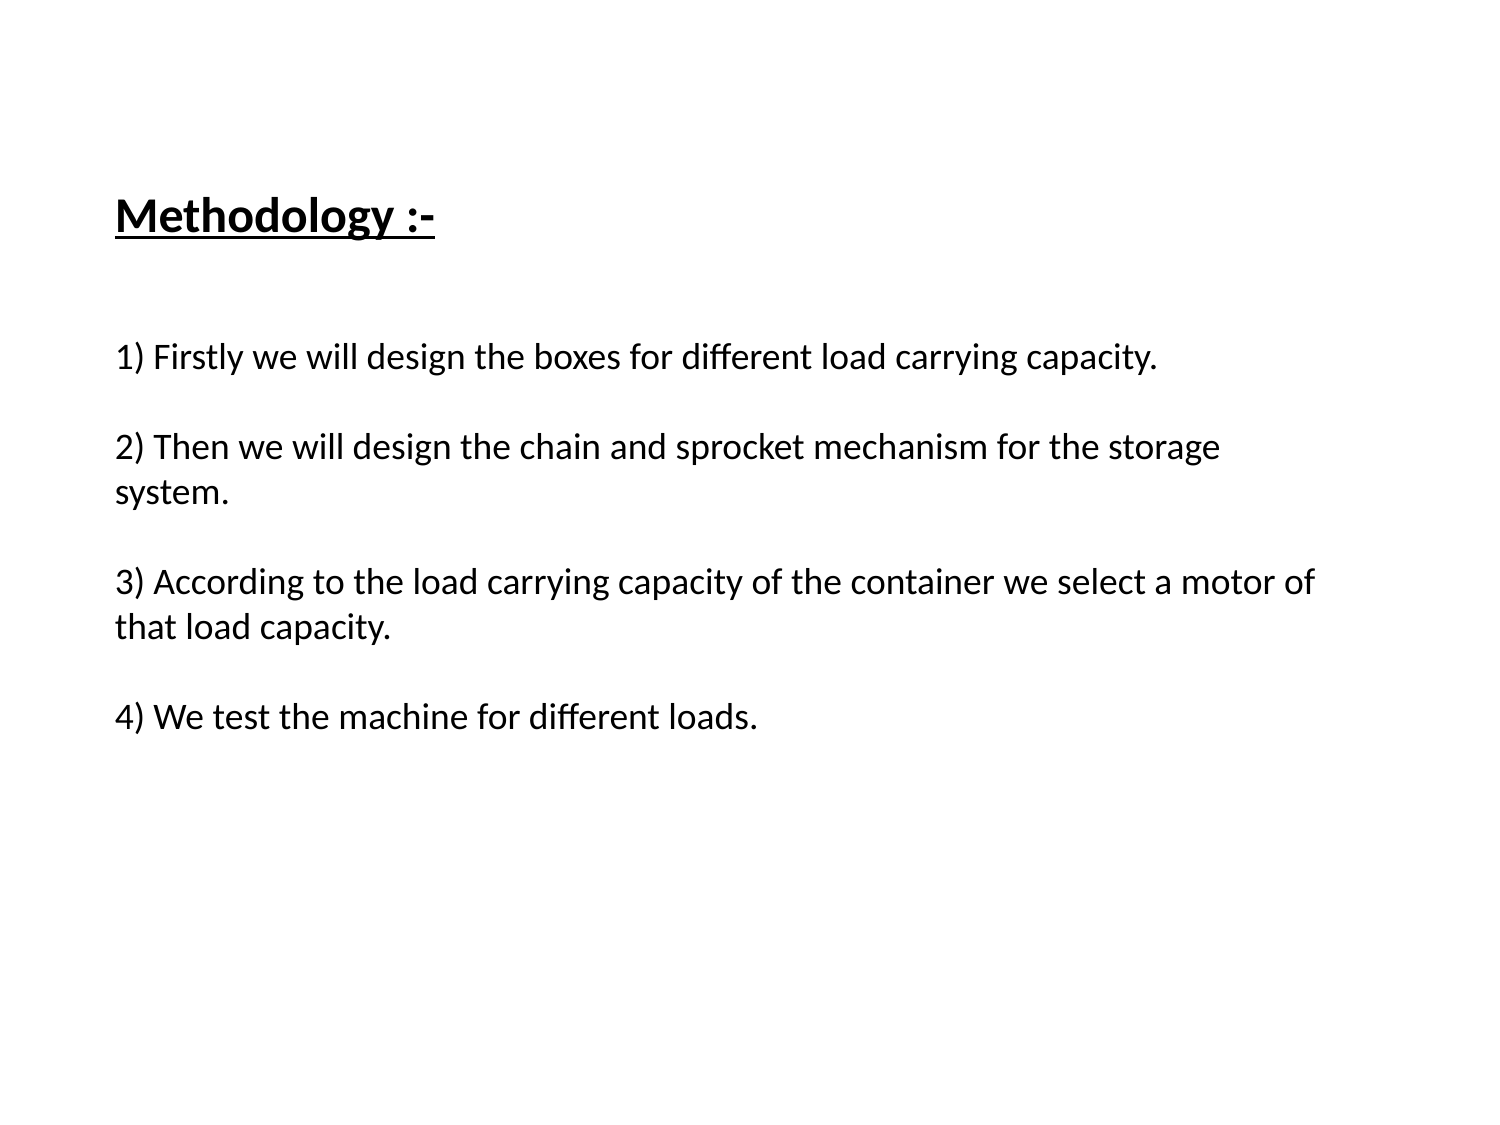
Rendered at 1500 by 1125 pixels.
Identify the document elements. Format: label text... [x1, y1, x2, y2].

text_box Methodology :- [99, 174, 1350, 250]
text_box 1) Firstly we will design the boxes for different load carrying capacity. 2) Then we will design the chain and sprocket mechanism for the storage system. 3) According to the load carrying capacity of the container we select a motor of that load capacity. 4) We test the machine for different loads. [99, 324, 1338, 790]
